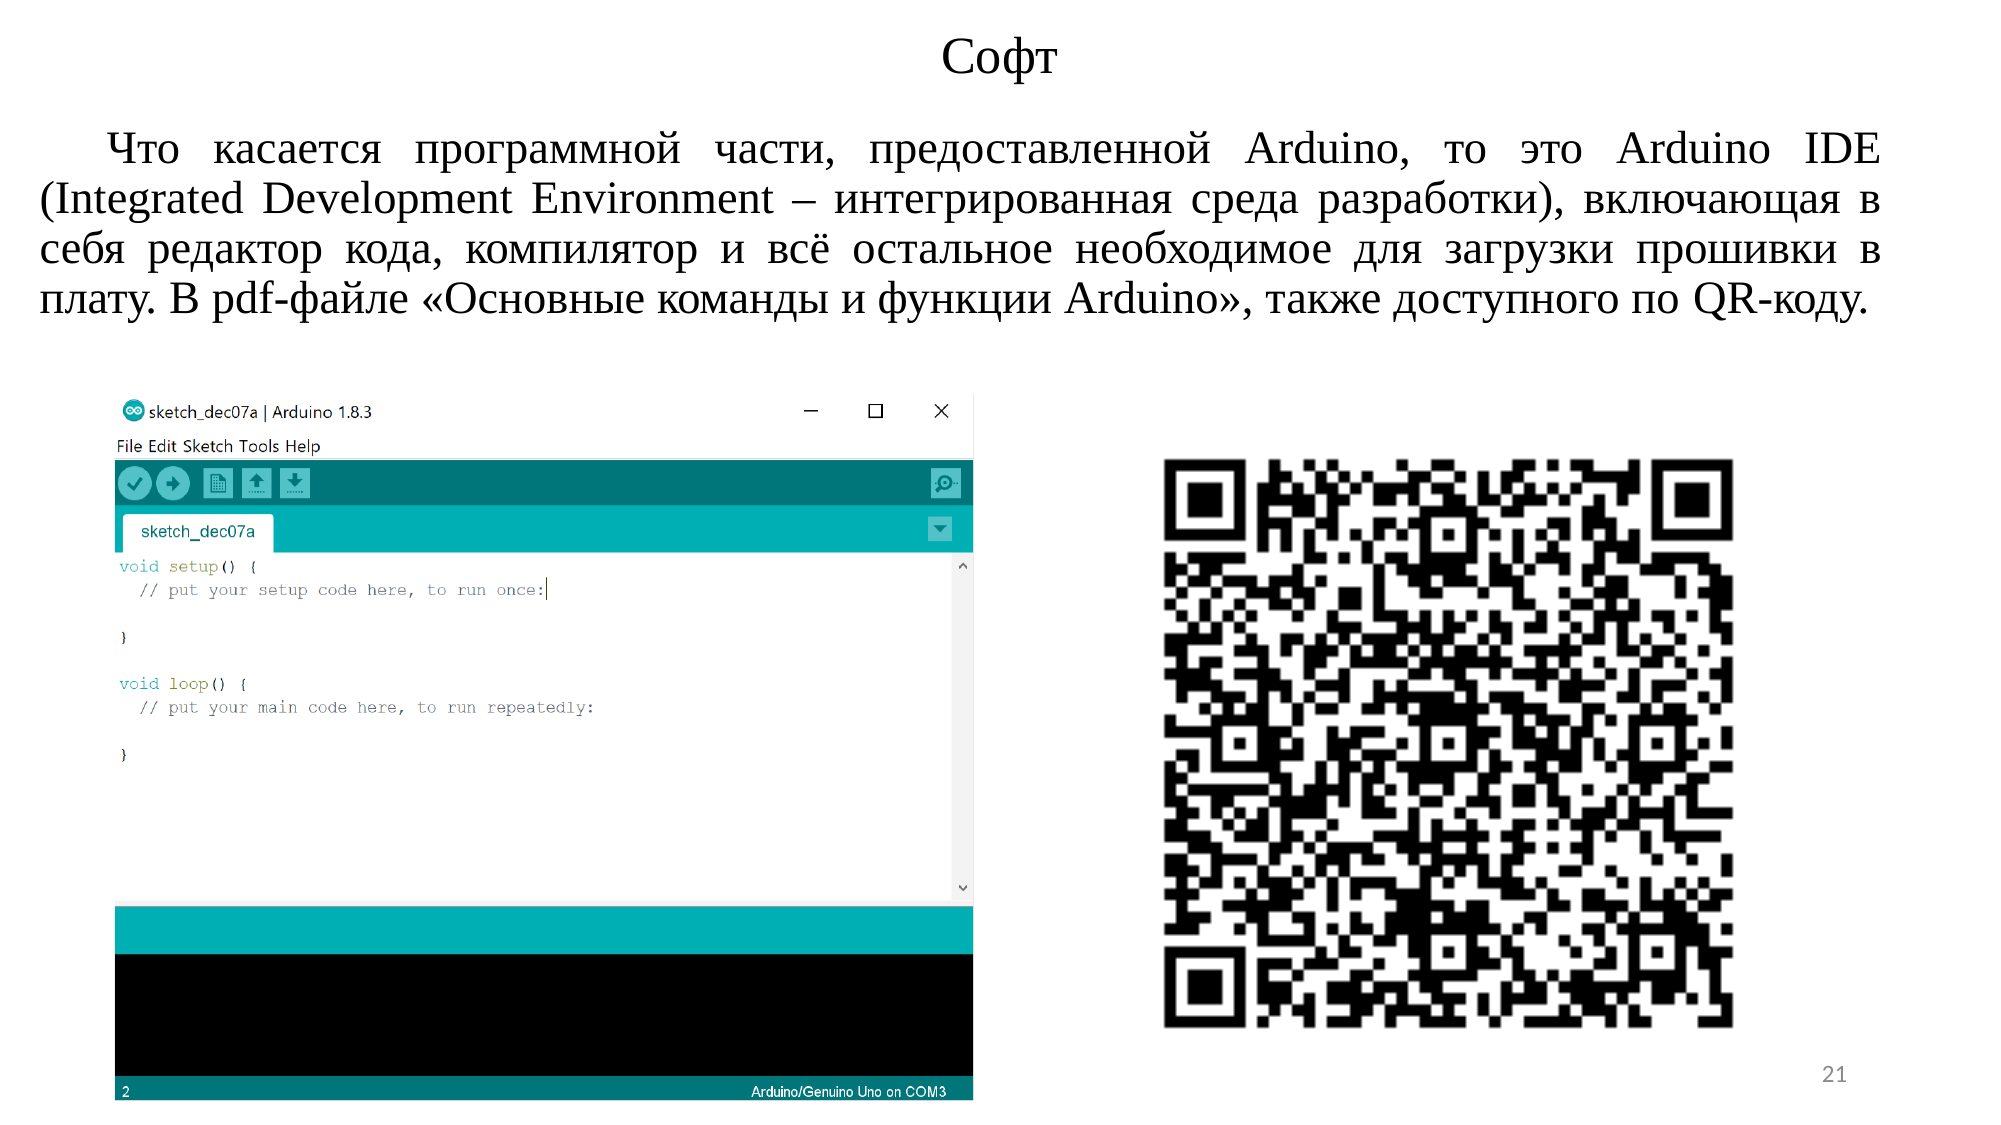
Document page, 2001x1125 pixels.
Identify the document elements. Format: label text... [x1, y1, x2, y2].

slide_number 21 [1412, 1042, 1863, 1103]
title Софт [137, 21, 1863, 94]
list Что касается программной части, предоставленной Arduino, то это Arduino IDE (Integrated Development Environment – интегрированная среда разработки), включающая в себя редактор кода, компилятор и всё остальное необходимое для загрузки прошивки в плату. В pdf-файле «Основные команды и функции Arduino», также доступного по QR-коду. [24, 116, 1899, 381]
picture [101, 380, 1000, 1125]
picture [1119, 414, 1780, 1075]
